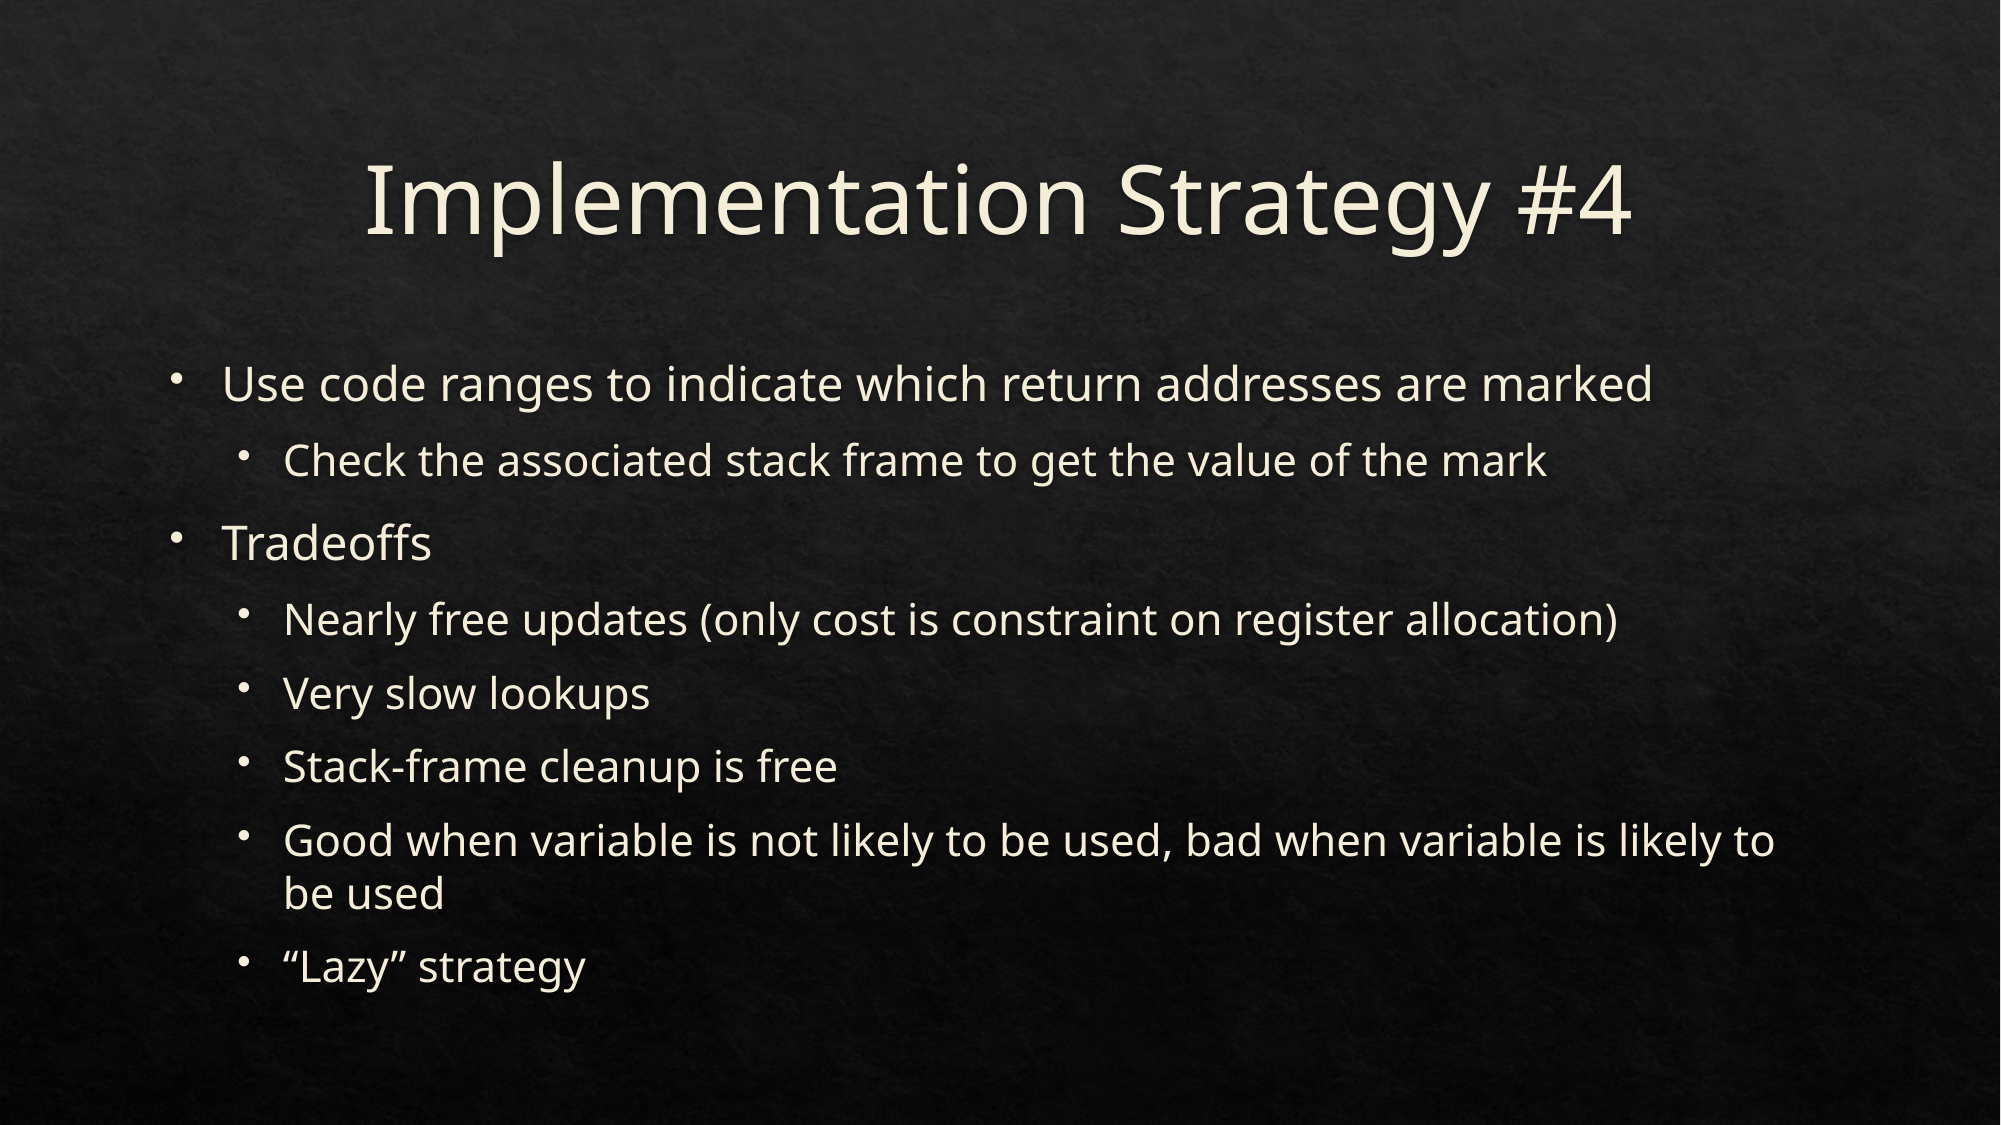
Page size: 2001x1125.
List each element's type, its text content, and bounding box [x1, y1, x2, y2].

title Implementation Strategy #4 [149, 99, 1849, 307]
list Use code ranges to indicate which return addresses are marked Check the associated stack frame to get the value of the mark Tradeoffs Nearly free updates (only cost is constraint on register allocation) Very slow lookups Stack-frame cleanup is free Good when variable is not likely to be used, bad when variable is likely to be used “Lazy” strategy [149, 340, 1849, 990]
